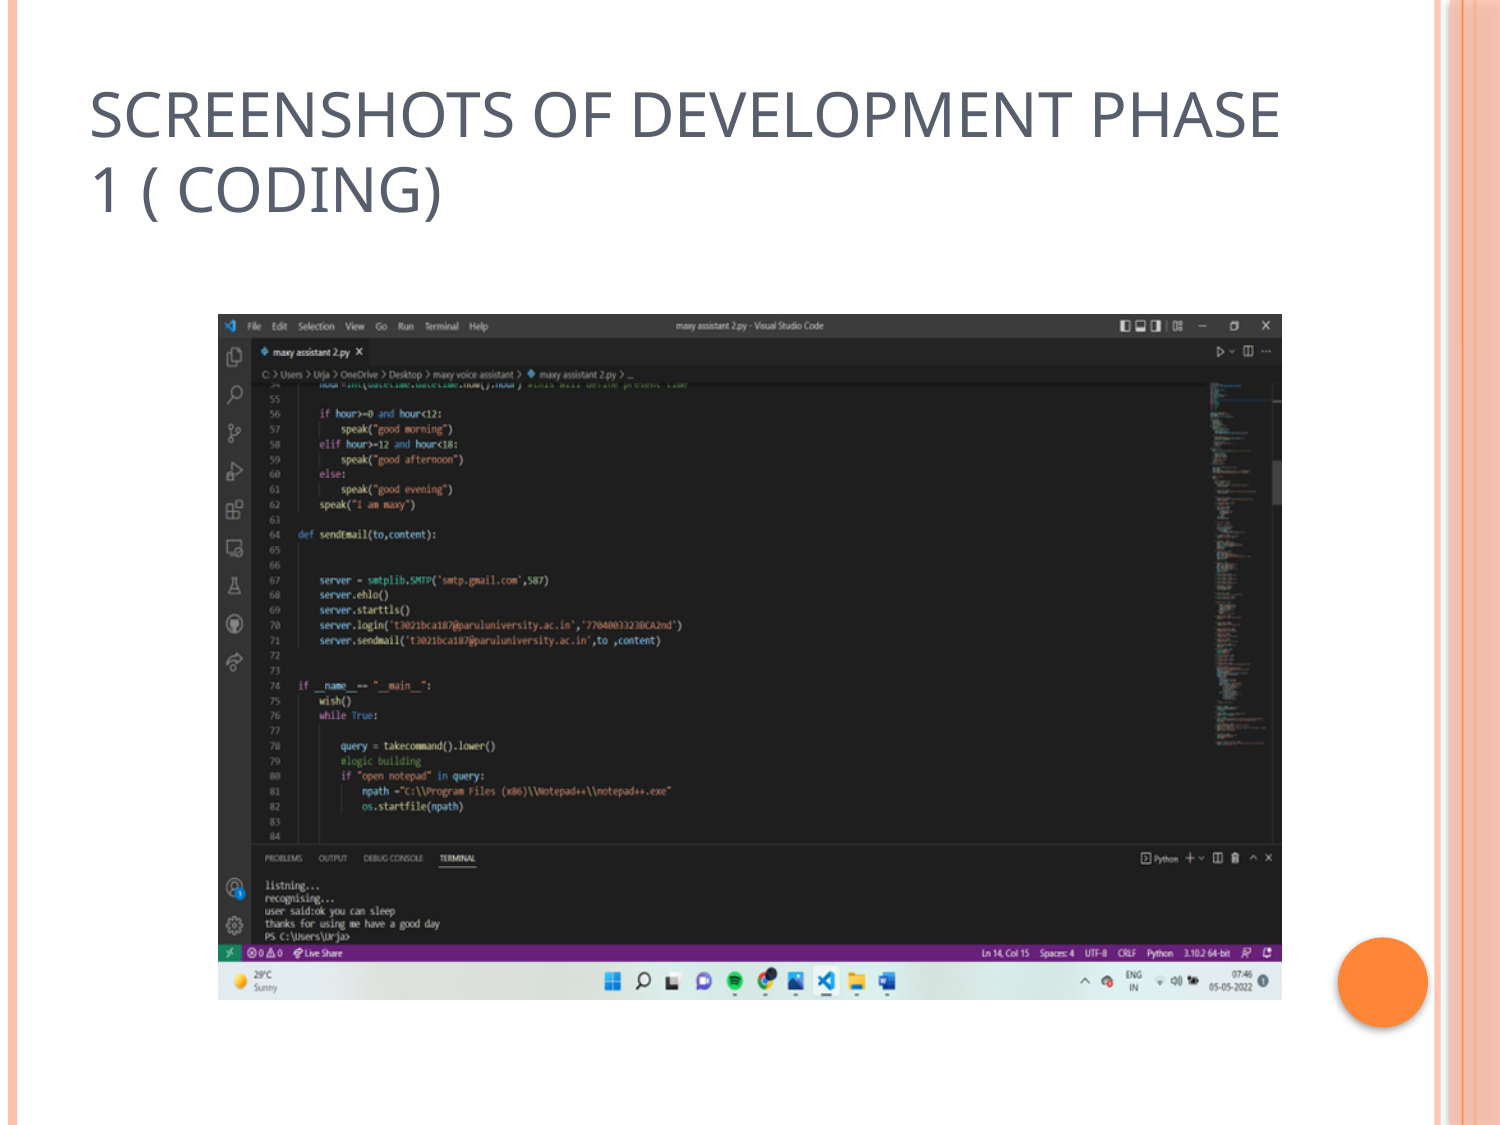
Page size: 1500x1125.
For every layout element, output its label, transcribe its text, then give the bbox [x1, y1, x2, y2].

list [217, 313, 1282, 1001]
title Screenshots of Development Phase 1 ( coding) [75, 45, 1300, 233]
